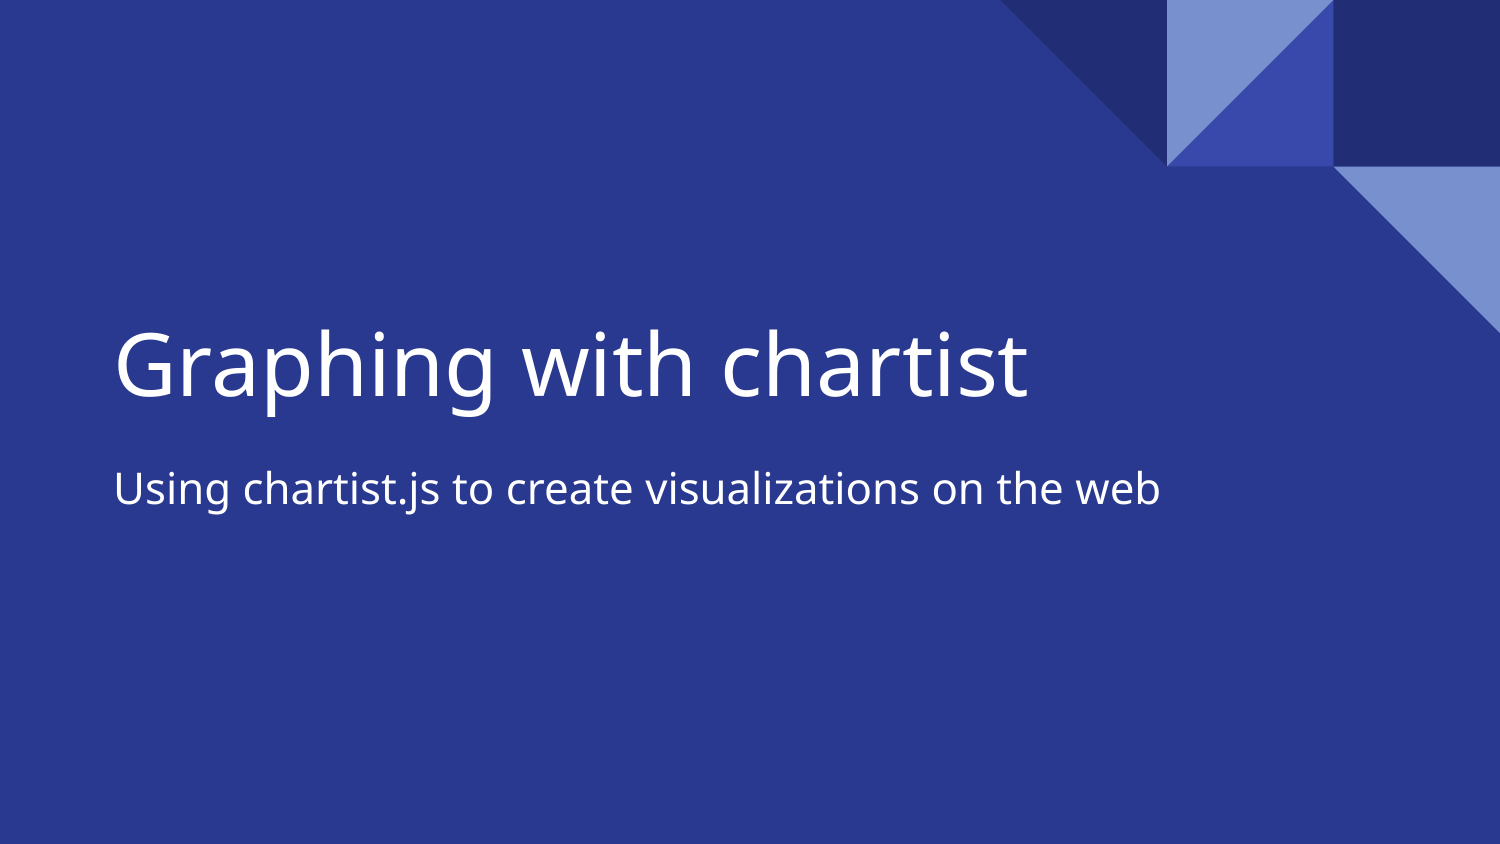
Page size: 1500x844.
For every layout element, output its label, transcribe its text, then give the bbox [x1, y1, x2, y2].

title Graphing with chartist [98, 291, 1447, 429]
subtitle Using chartist.js to create visualizations on the web [98, 445, 1447, 517]
